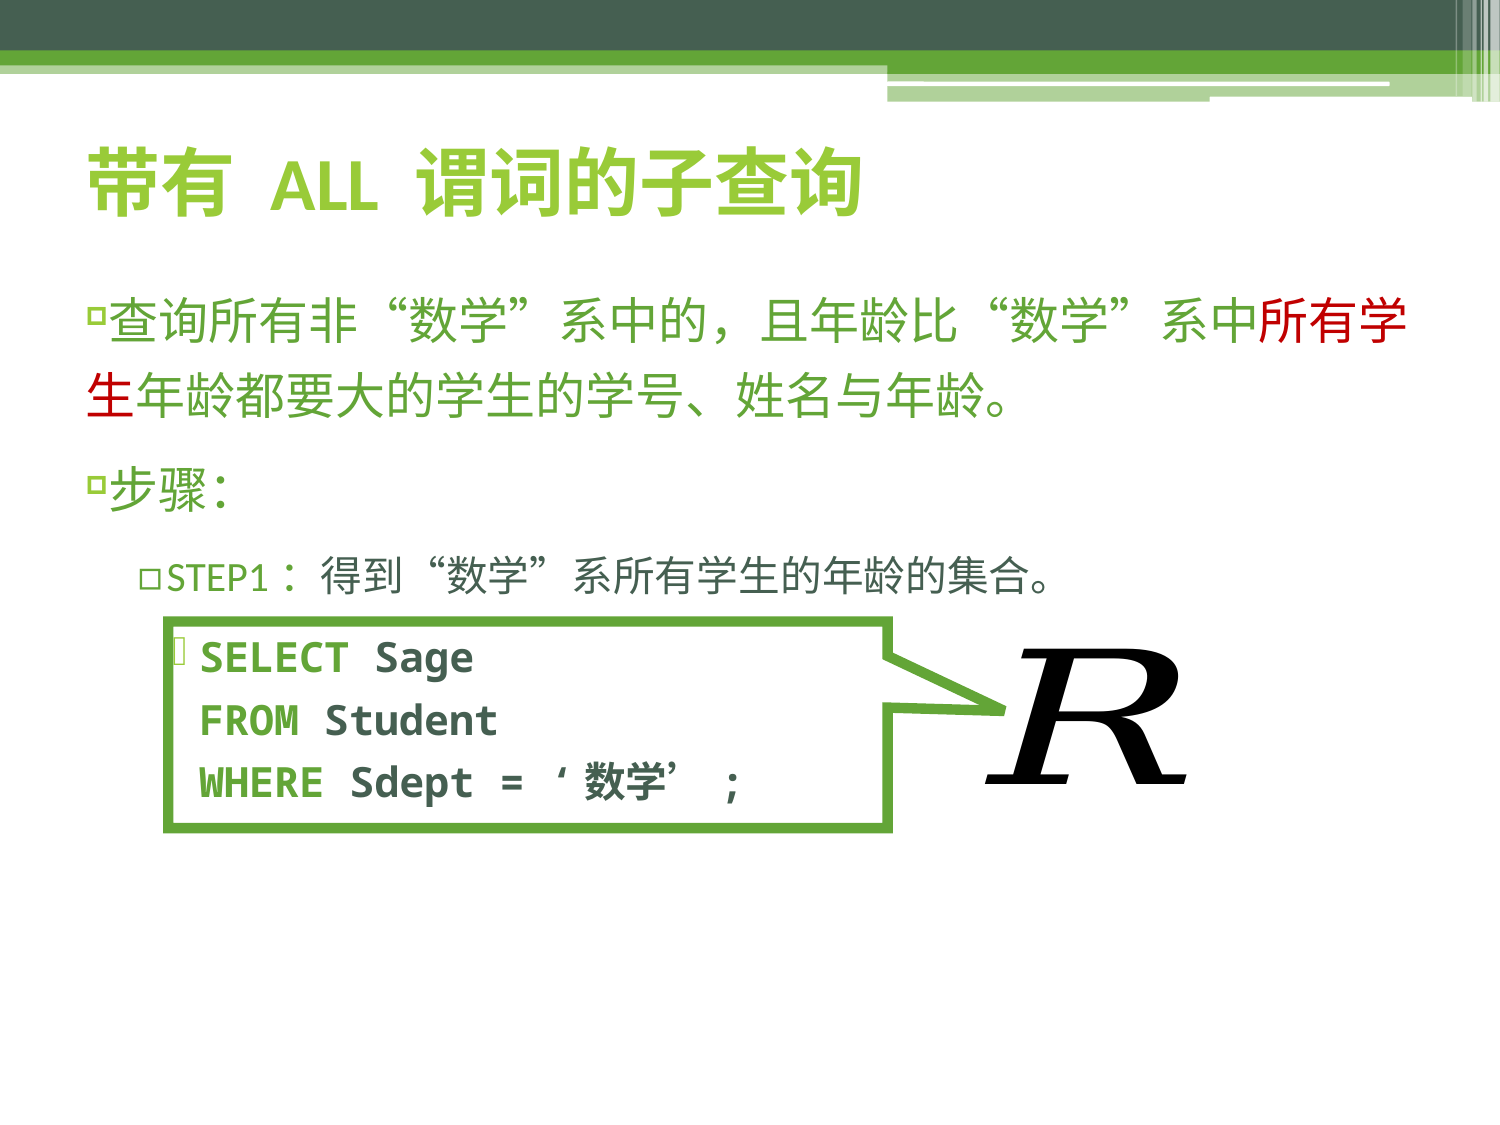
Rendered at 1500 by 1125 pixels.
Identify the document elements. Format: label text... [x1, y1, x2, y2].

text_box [168, 621, 1205, 829]
list 查询所有非“数学”系中的，且年龄比“数学”系中所有学生年龄都要大的学生的学号、姓名与年龄。 步骤： STEP1：得到“数学”系所有学生的年龄的集合。 SELECT Sage FROM Student WHERE Sdept = ‘数学’; [70, 267, 1430, 1094]
title 带有 ALL 谓词的子查询 [70, 122, 1430, 238]
